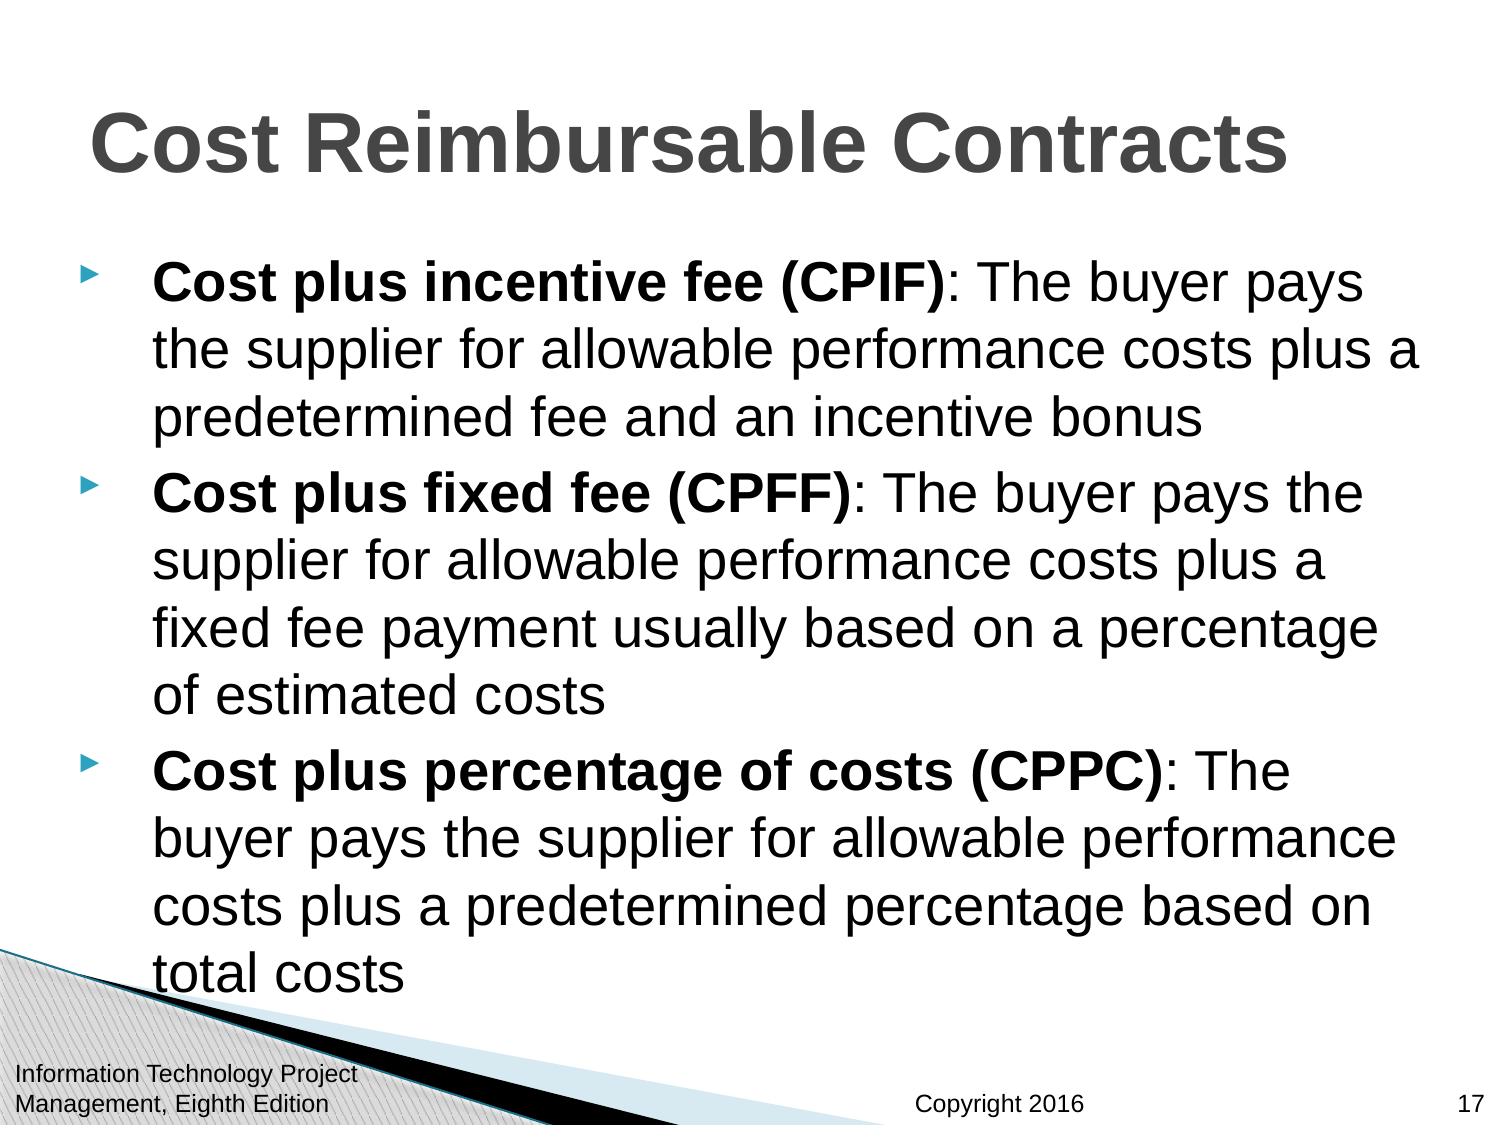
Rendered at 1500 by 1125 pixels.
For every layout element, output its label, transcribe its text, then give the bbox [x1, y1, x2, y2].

footer Information Technology Project Management, Eighth Edition [0, 1065, 425, 1125]
slide_number 17 [1408, 1065, 1500, 1125]
list Cost plus incentive fee (CPIF): The buyer pays the supplier for allowable performance costs plus a predetermined fee and an incentive bonus Cost plus fixed fee (CPFF): The buyer pays the supplier for allowable performance costs plus a fixed fee payment usually based on a percentage of estimated costs Cost plus percentage of costs (CPPC): The buyer pays the supplier for allowable performance costs plus a predetermined percentage based on total costs [62, 237, 1451, 899]
title Cost Reimbursable Contracts [75, 45, 1425, 233]
